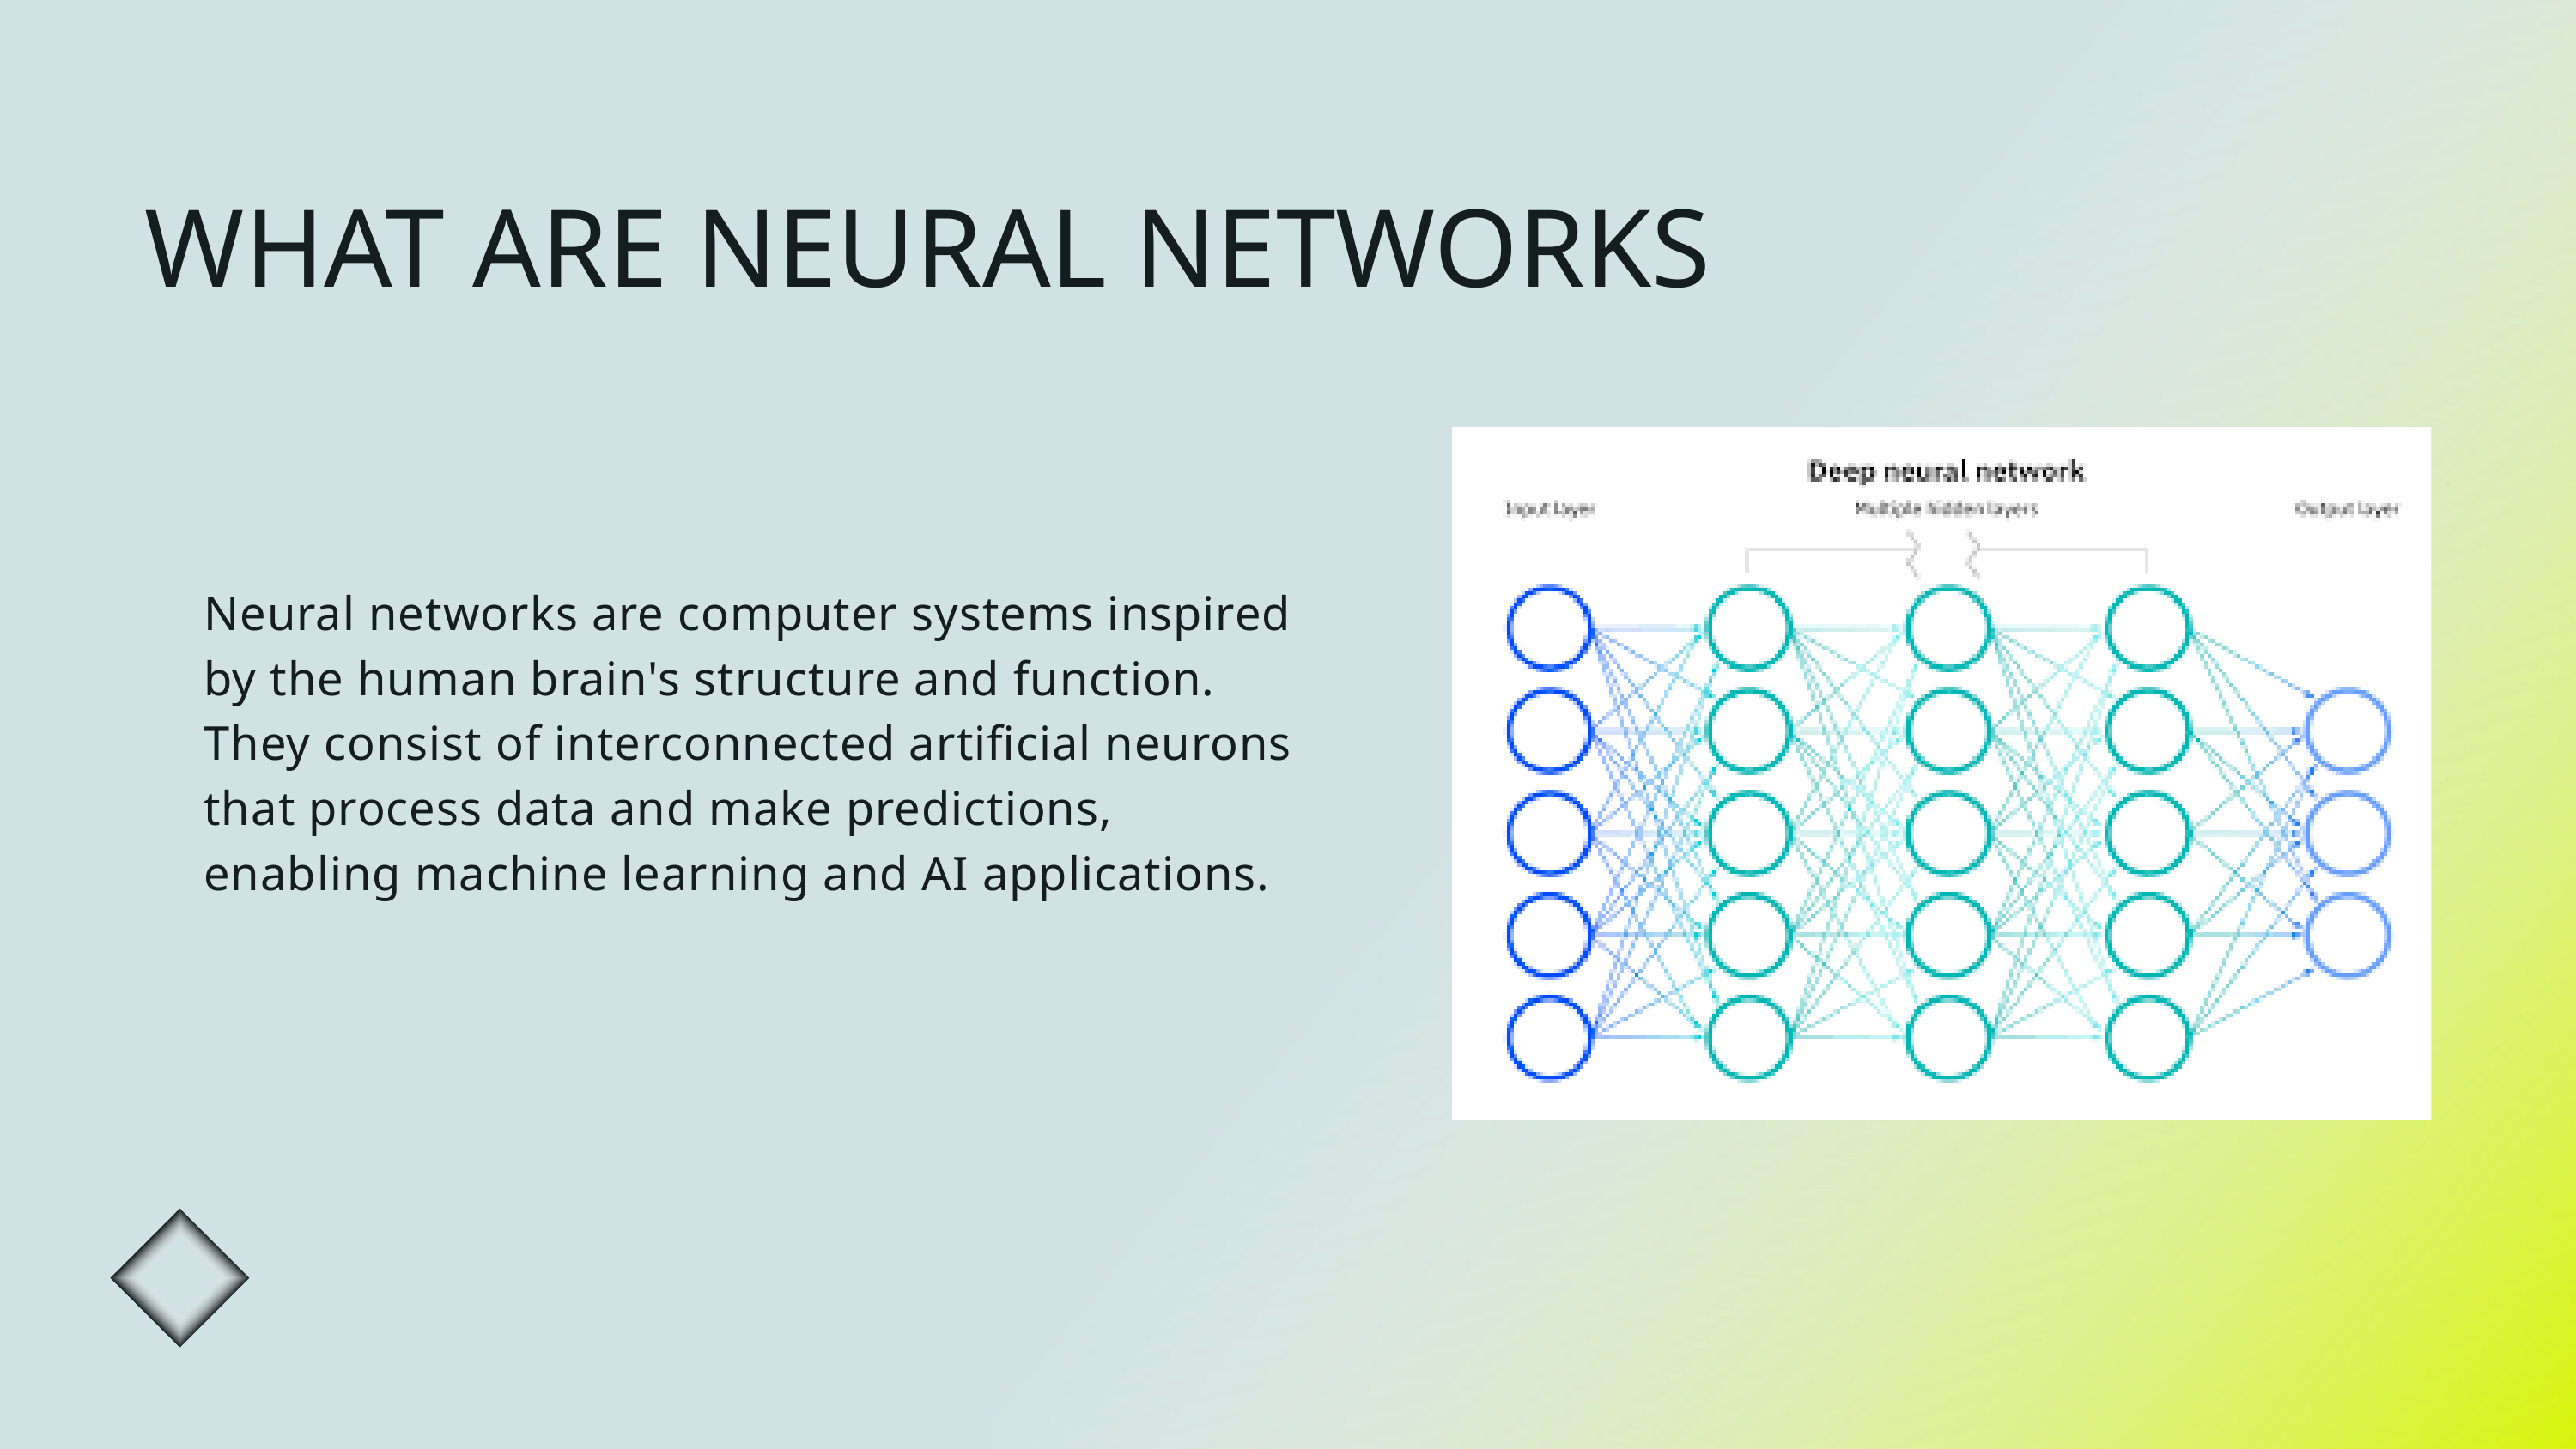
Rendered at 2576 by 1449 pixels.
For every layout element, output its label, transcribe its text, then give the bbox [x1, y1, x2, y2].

text_box Neural networks are computer systems inspired by the human brain's structure and function. They consist of interconnected artificial neurons that process data and make predictions, enabling machine learning and AI applications. [204, 574, 1317, 900]
text_box [1452, 427, 2432, 1120]
text_box WHAT ARE NEURAL NETWORKS [144, 158, 2432, 309]
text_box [109, 1208, 671, 1348]
text_box [994, 0, 2576, 1449]
